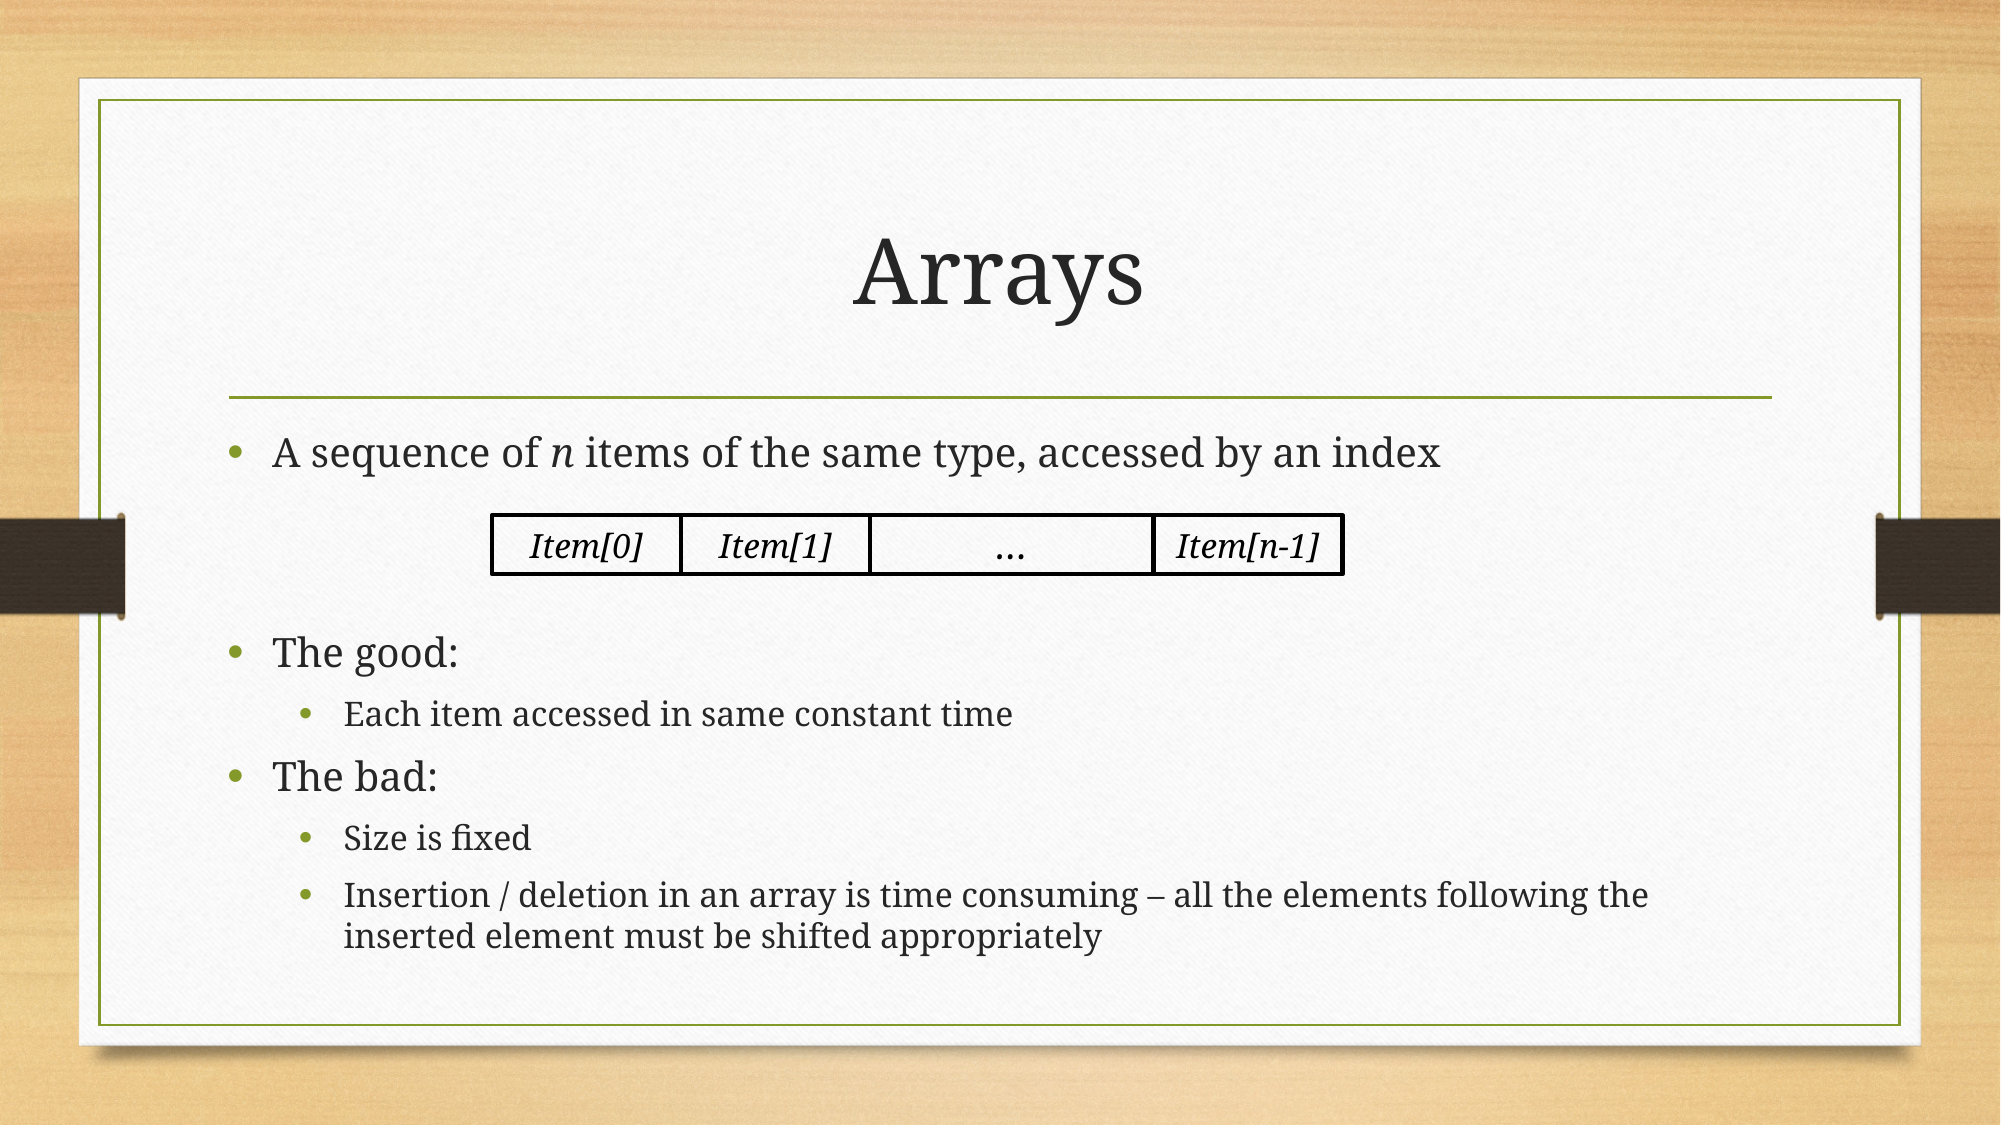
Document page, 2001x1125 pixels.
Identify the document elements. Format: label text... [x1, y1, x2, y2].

text_box Item[n-1] [1155, 514, 1344, 575]
text_box Item[0] [491, 514, 680, 575]
picture [0, 0, 2001, 1125]
text_box … [869, 514, 1155, 575]
text_box Item[1] [680, 514, 869, 575]
title Arrays [212, 161, 1788, 375]
list A sequence of n items of the same type, accessed by an index The good: Each item accessed in same constant time The bad: Size is fixed Insertion / deletion in an array is time consuming – all the elements following the inserted element must be shifted appropriately [212, 419, 1788, 964]
